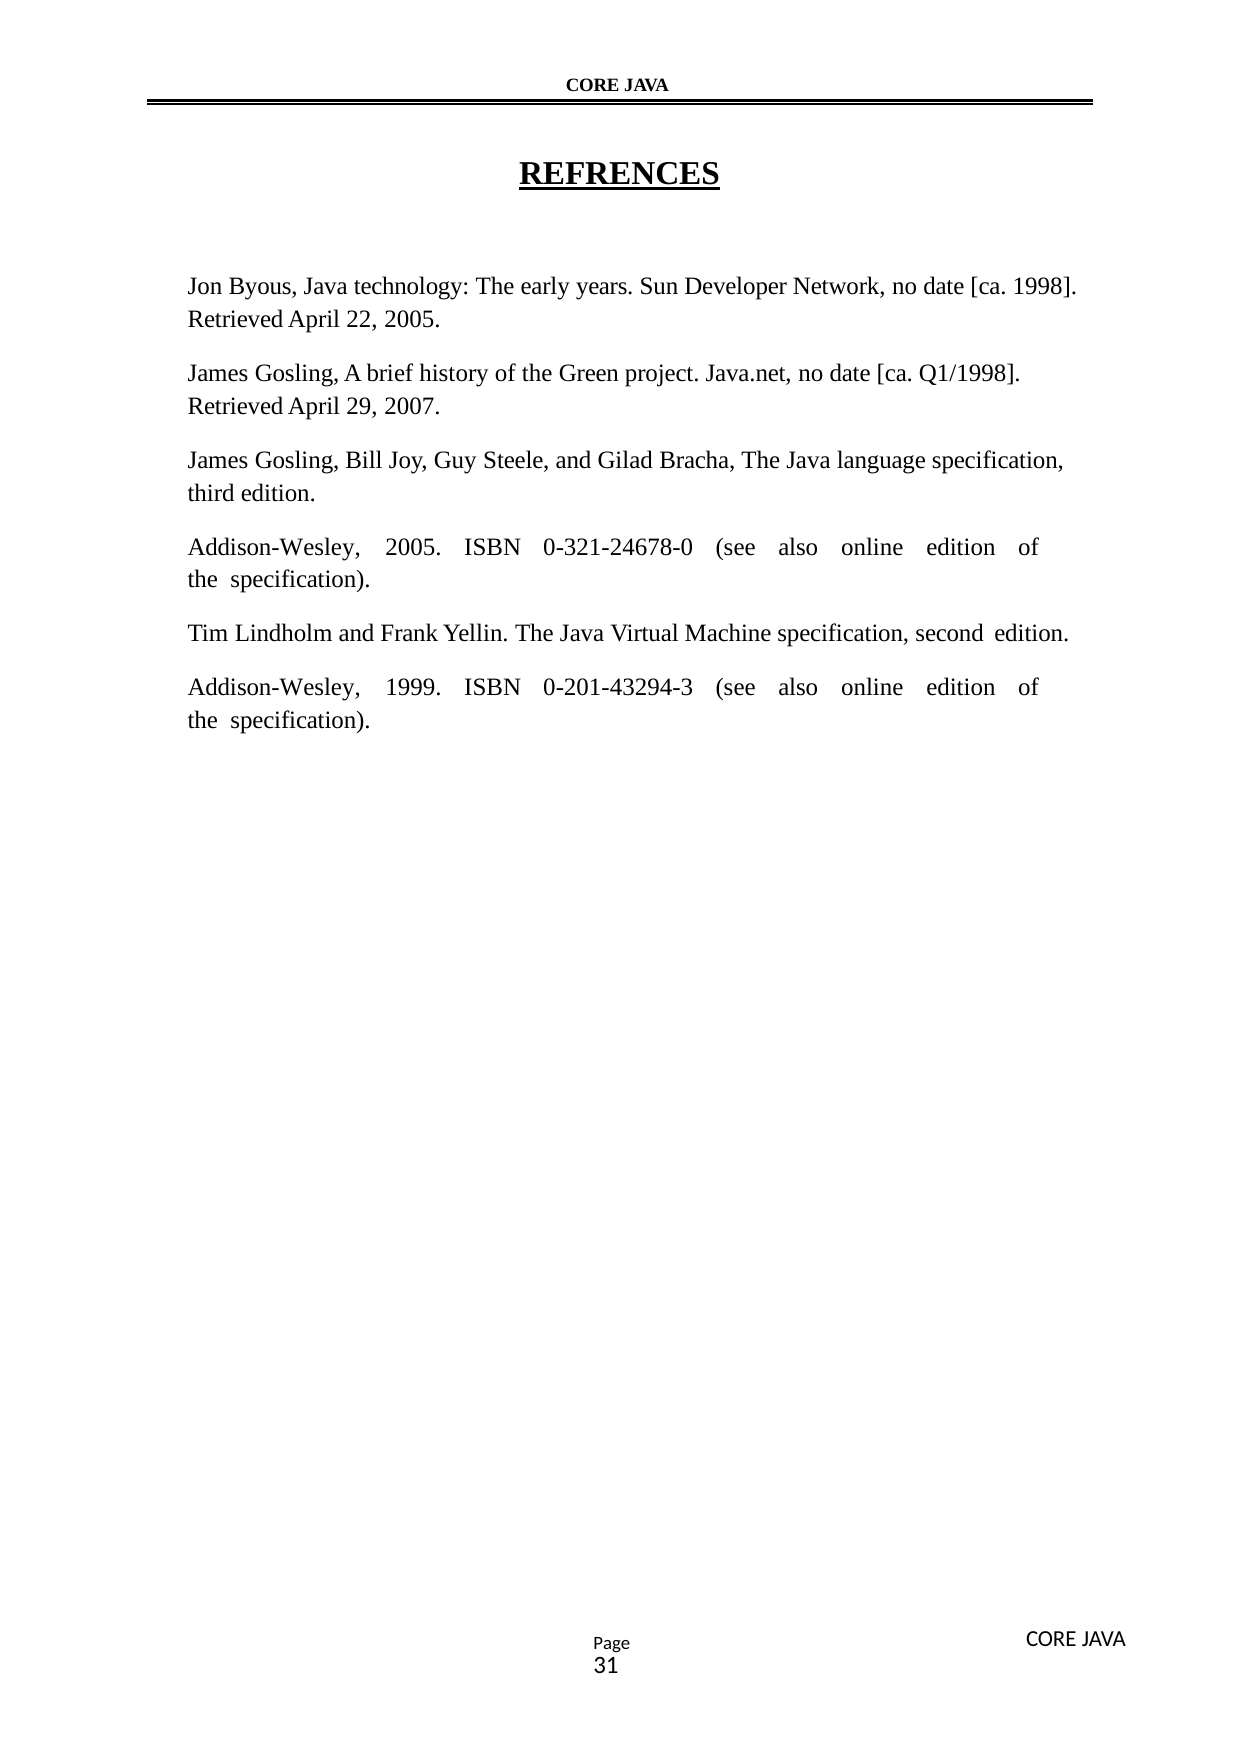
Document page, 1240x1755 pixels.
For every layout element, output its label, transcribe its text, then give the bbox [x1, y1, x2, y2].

text_box Jon Byous, Java technology: The early years. Sun Developer Network, no date [ca. 1998]. Retrieved April 22, 2005. James Gosling, A brief history of the Green project. Java.net, no date [ca. Q1/1998]. Retrieved April 29, 2007. James Gosling, Bill Joy, Guy Steele, and Gilad Bracha, The Java language specification, third edition. Addison-Wesley, 2005. ISBN 0-321-24678-0 (see also online edition of the specification). Tim Lindholm and Frank Yellin. The Java Virtual Machine specification, second edition. Addison-Wesley, 1999. ISBN 0-201-43294-3 (see also online edition of the specification). [185, 264, 1093, 734]
slide_number CORE JAVA [1023, 1626, 1132, 1755]
slide_number Page31 [591, 1627, 652, 1755]
text_box CORE JAVA [563, 70, 677, 96]
text_box REFRENCES [517, 149, 723, 192]
